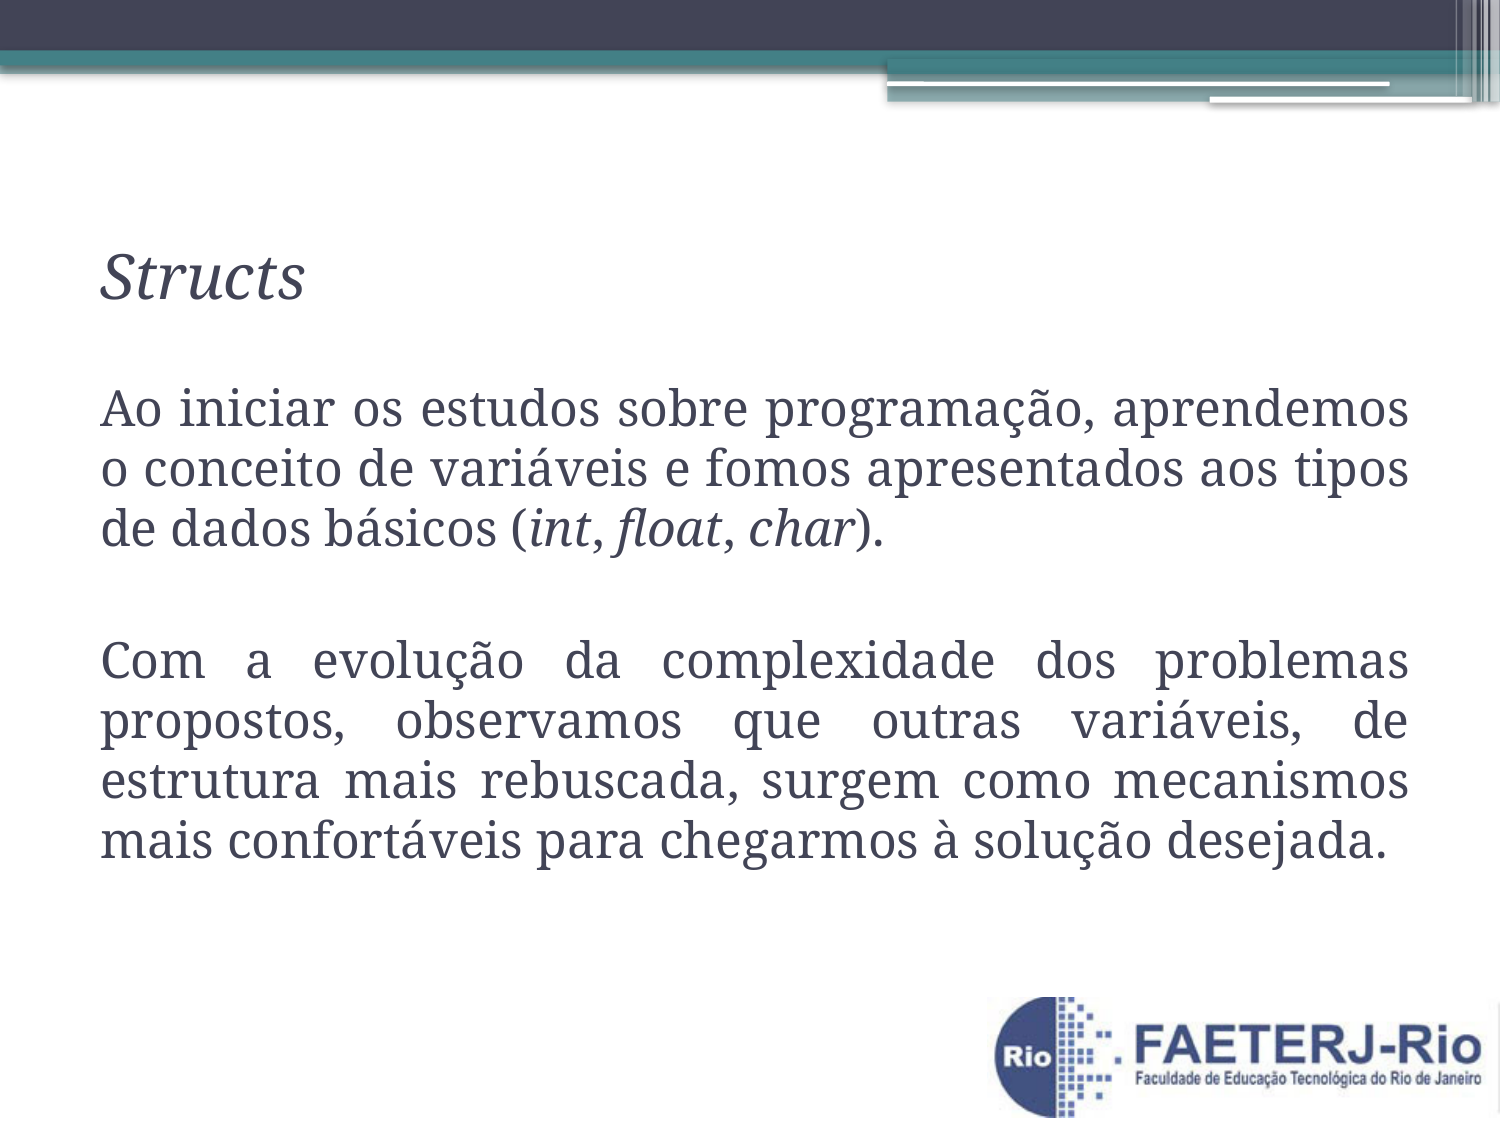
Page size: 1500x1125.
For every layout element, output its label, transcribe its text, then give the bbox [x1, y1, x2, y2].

list Ao iniciar os estudos sobre programação, aprendemos o conceito de variáveis e fomos apresentados aos tipos de dados básicos (int, float, char). Com a evolução da complexidade dos problemas propostos, observamos que outras variáveis, de estrutura mais rebuscada, surgem como mecanismos mais confortáveis para chegarmos à solução desejada. [75, 368, 1425, 976]
picture [987, 996, 1500, 1118]
title Structs [75, 187, 1425, 363]
